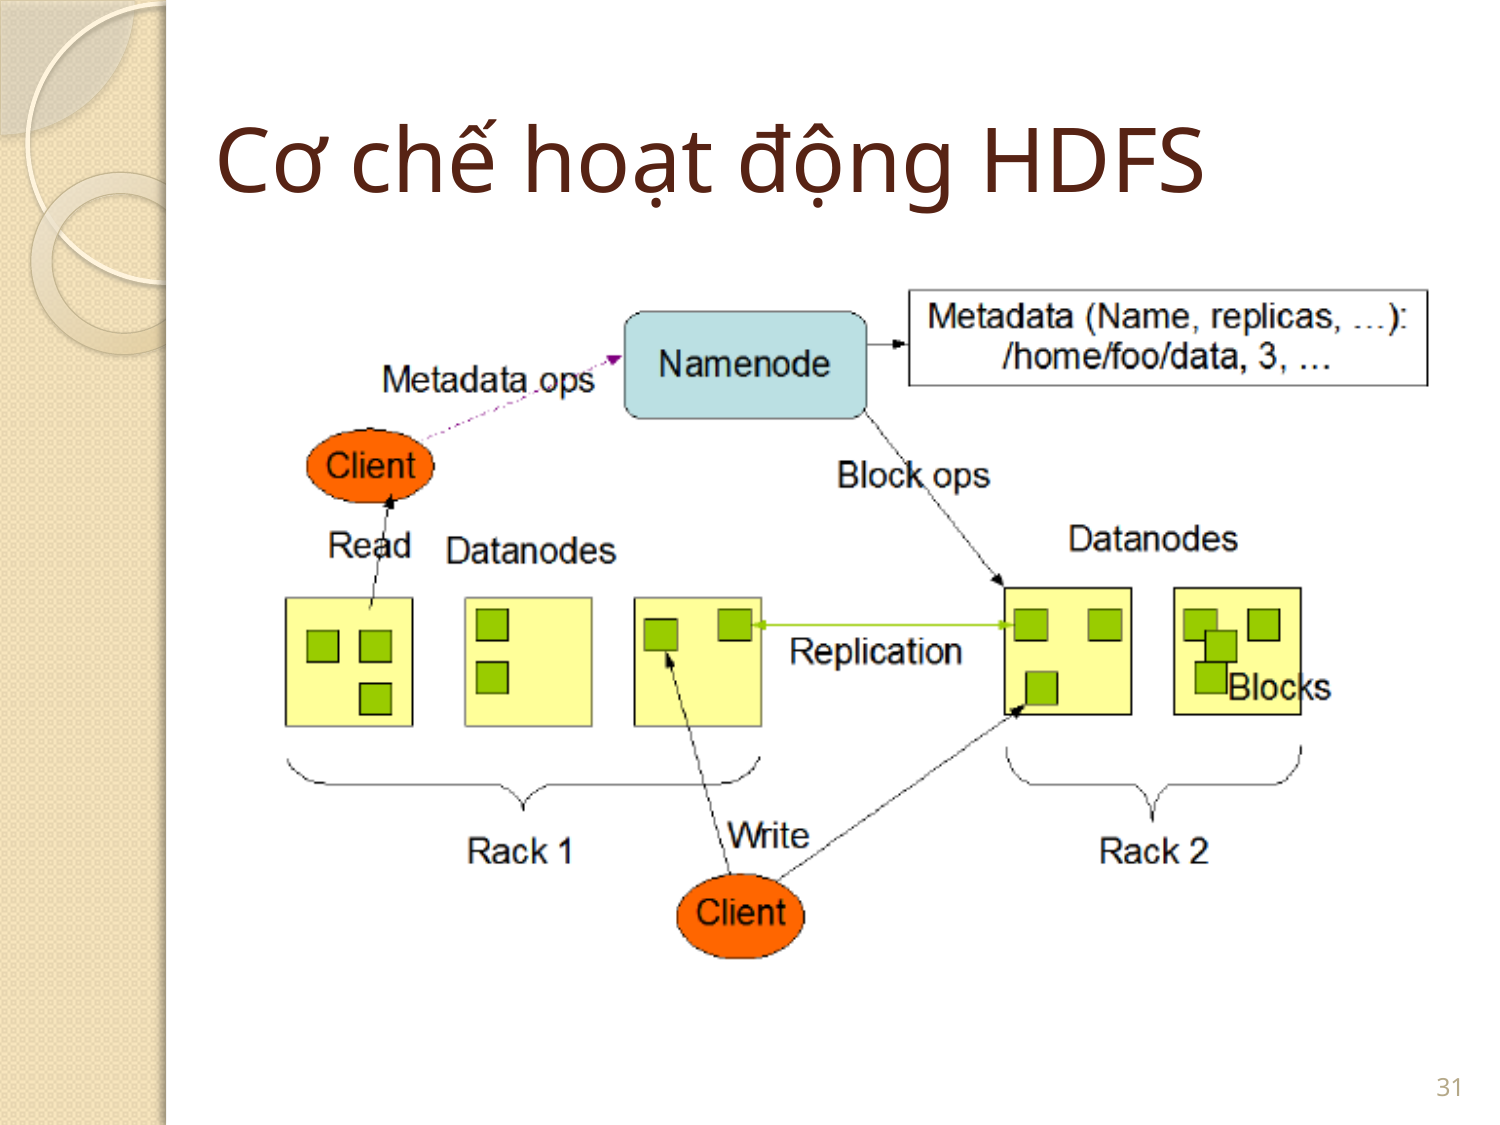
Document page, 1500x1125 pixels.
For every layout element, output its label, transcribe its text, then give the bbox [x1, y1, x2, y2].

text_box Cơ chế hoạt động HDFS [199, 62, 1430, 250]
picture [224, 237, 1460, 976]
slide_number 31 [1413, 1034, 1488, 1113]
